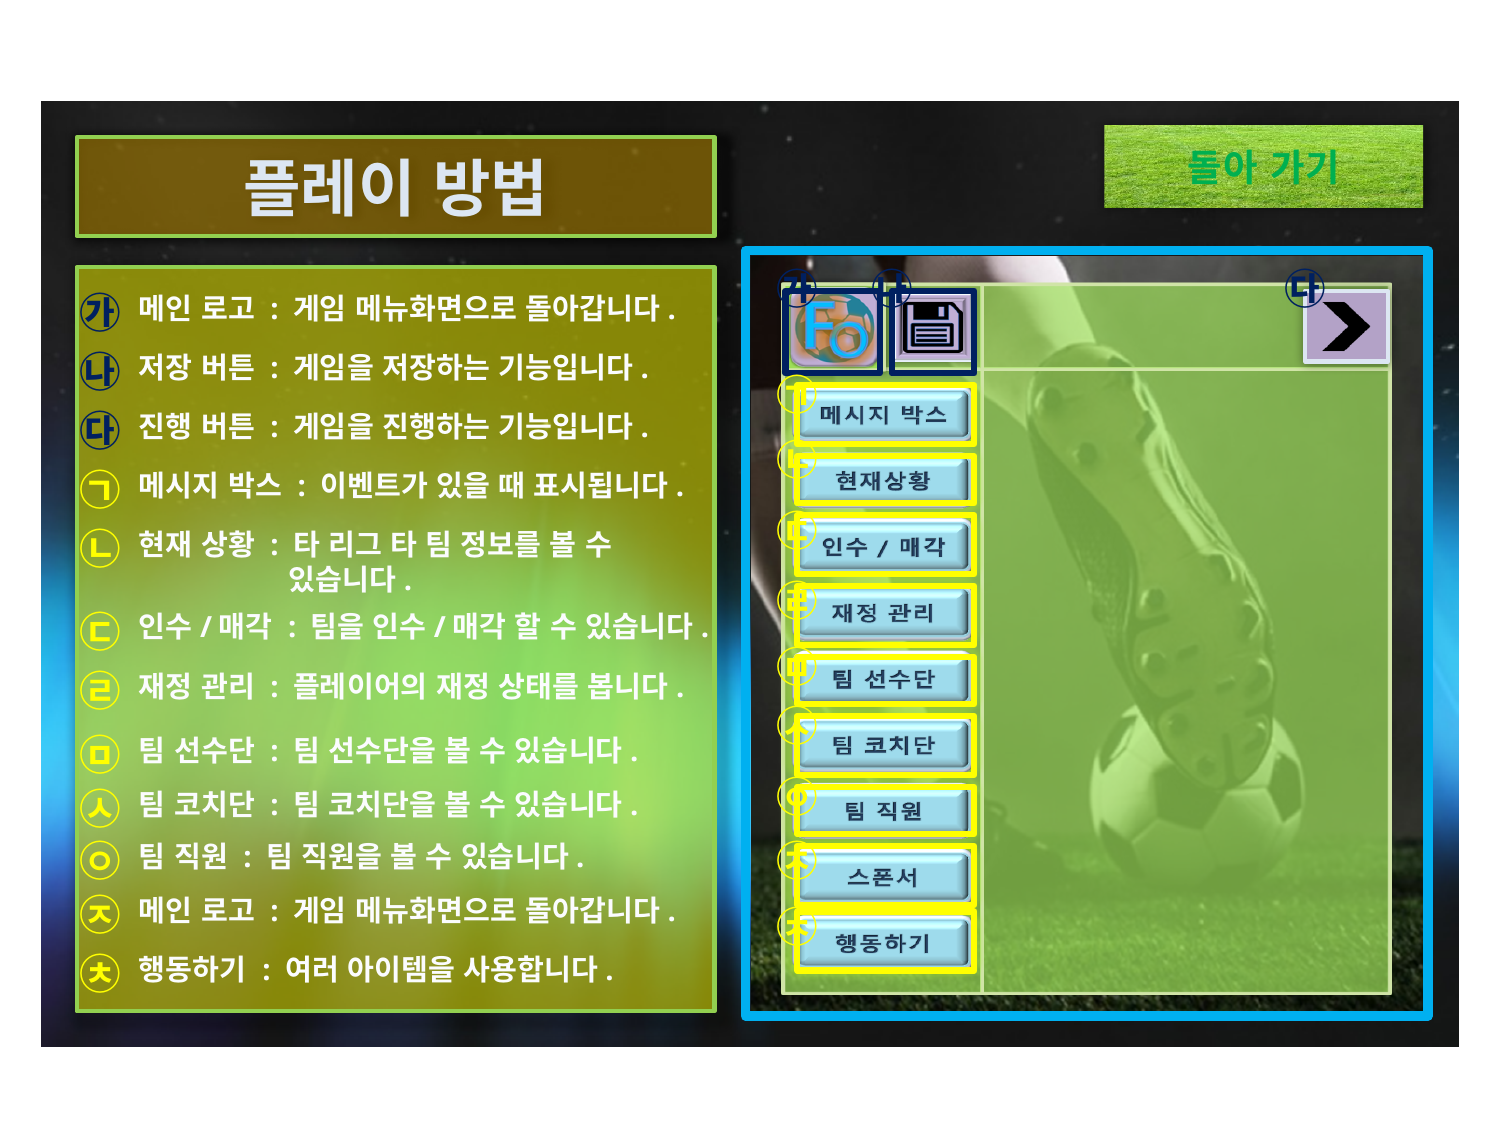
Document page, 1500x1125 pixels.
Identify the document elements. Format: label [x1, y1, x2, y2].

text_box [40, 101, 1459, 1047]
